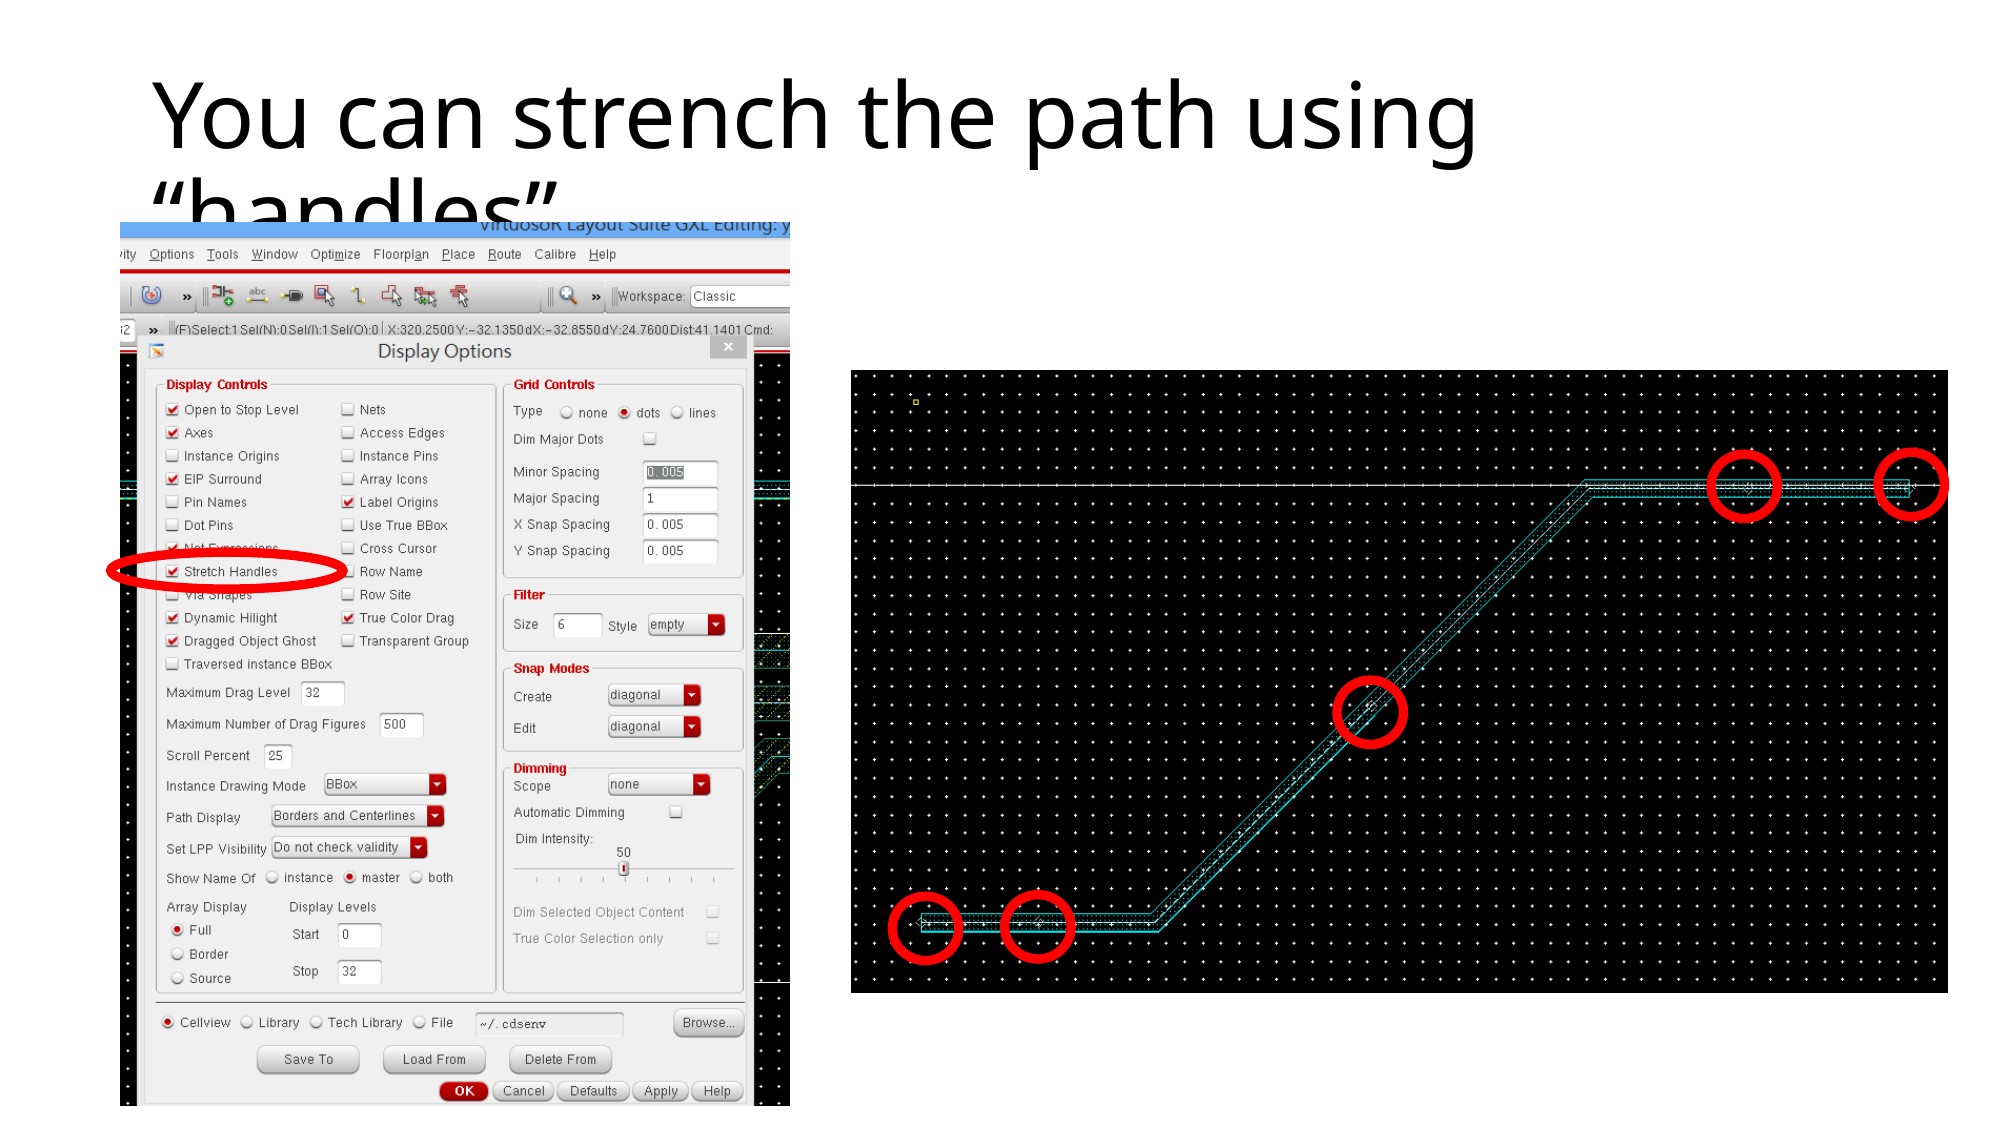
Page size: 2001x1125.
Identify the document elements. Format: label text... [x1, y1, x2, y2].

text_box [109, 562, 120, 579]
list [120, 222, 790, 1106]
picture [850, 370, 1948, 993]
title You can strench the path using “handles” [137, 59, 1863, 278]
